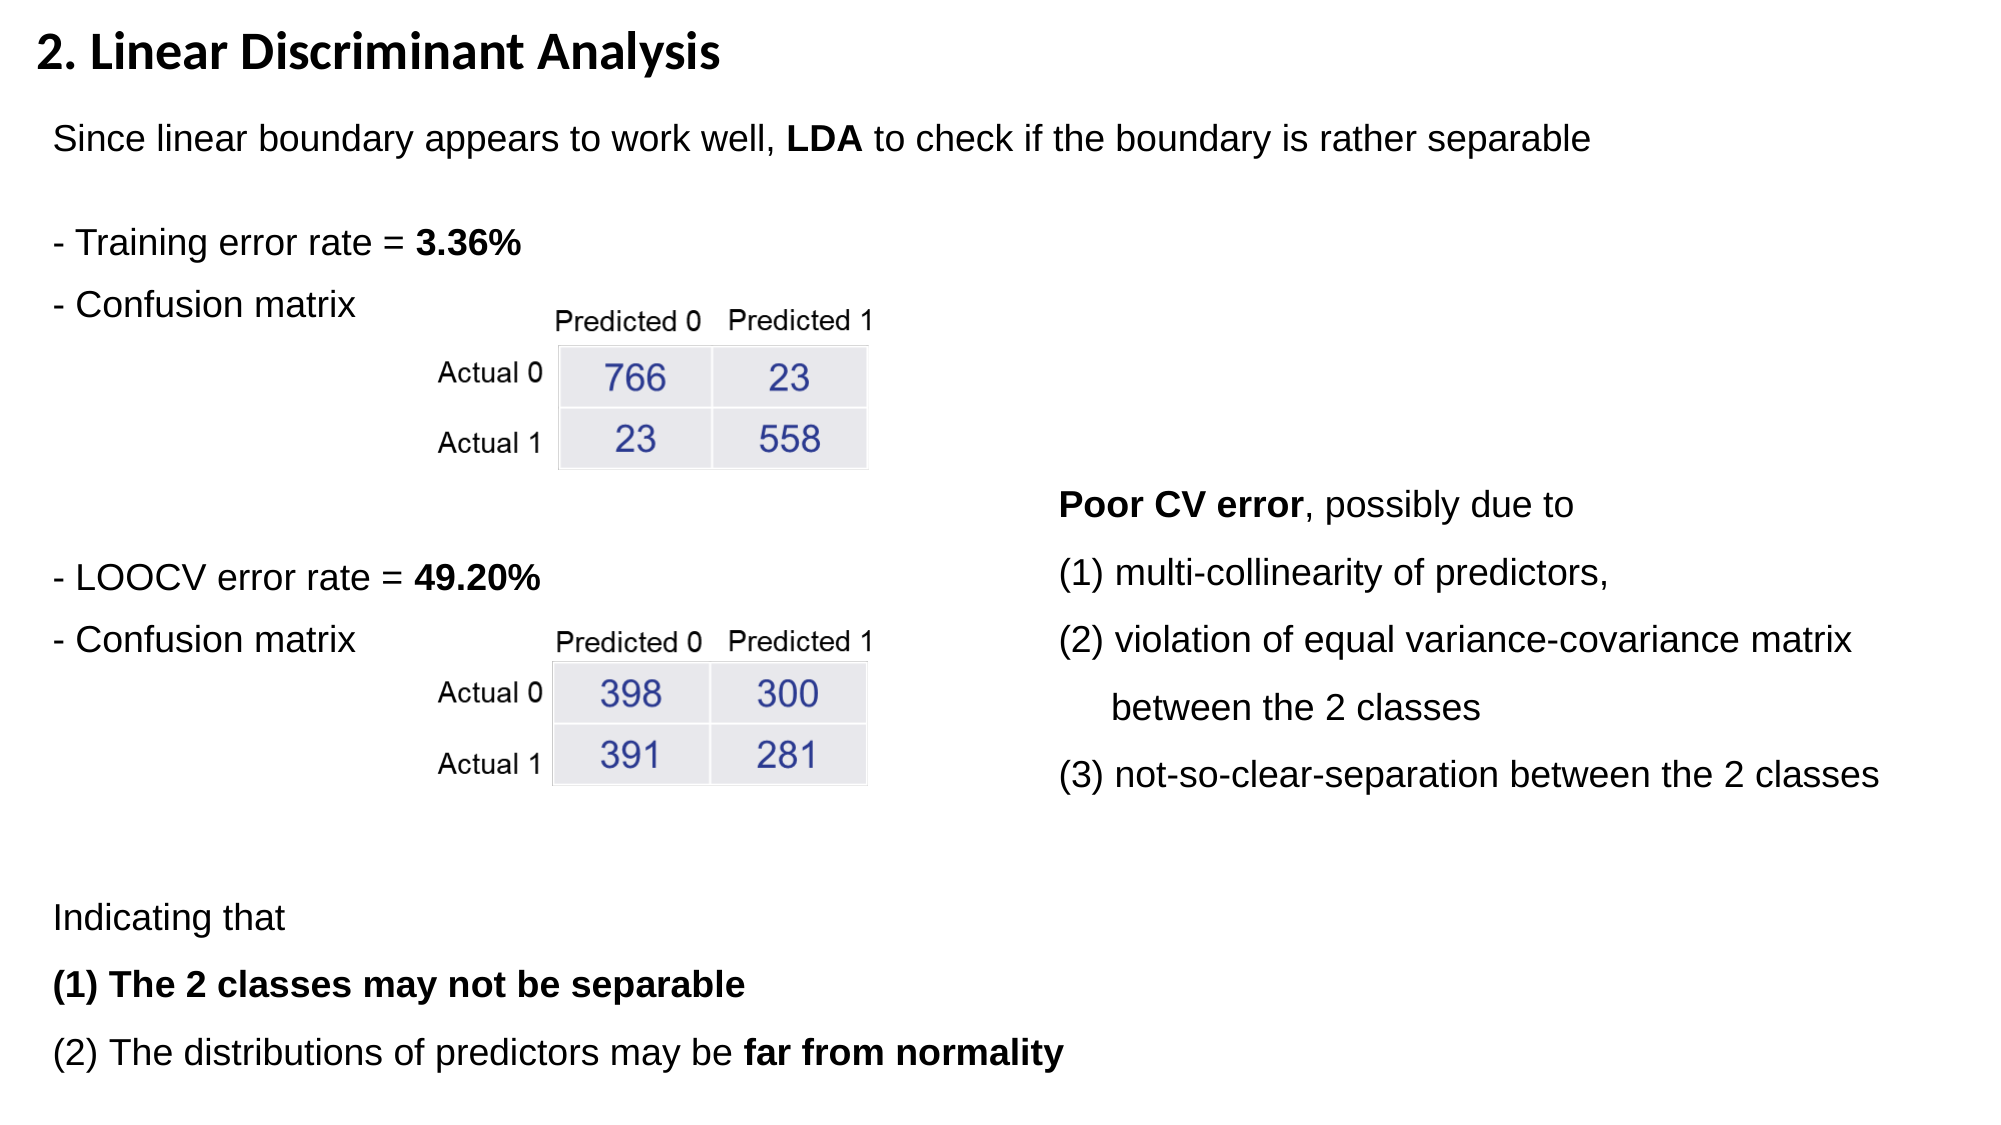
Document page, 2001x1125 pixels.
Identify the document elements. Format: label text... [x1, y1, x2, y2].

text_box Since linear boundary appears to work well, LDA to check if the boundary is rather separable [37, 89, 1911, 167]
text_box Poor CV error, possibly due to multi-collinearity of predictors, violation of equal variance-covariance matrix between the 2 classes (3) not-so-clear-separation between the 2 classes [1043, 450, 1947, 803]
text_box Indicating that The 2 classes may not be separable The distributions of predictors may be far from normality [37, 862, 1844, 1081]
text_box - Training error rate = 3.36% - Confusion matrix [37, 193, 1747, 333]
text_box - LOOCV error rate = 49.20% - Confusion matrix [37, 527, 1043, 668]
picture [420, 613, 893, 800]
text_box 2. Linear Discriminant Analysis [21, 8, 800, 88]
picture [420, 293, 893, 484]
